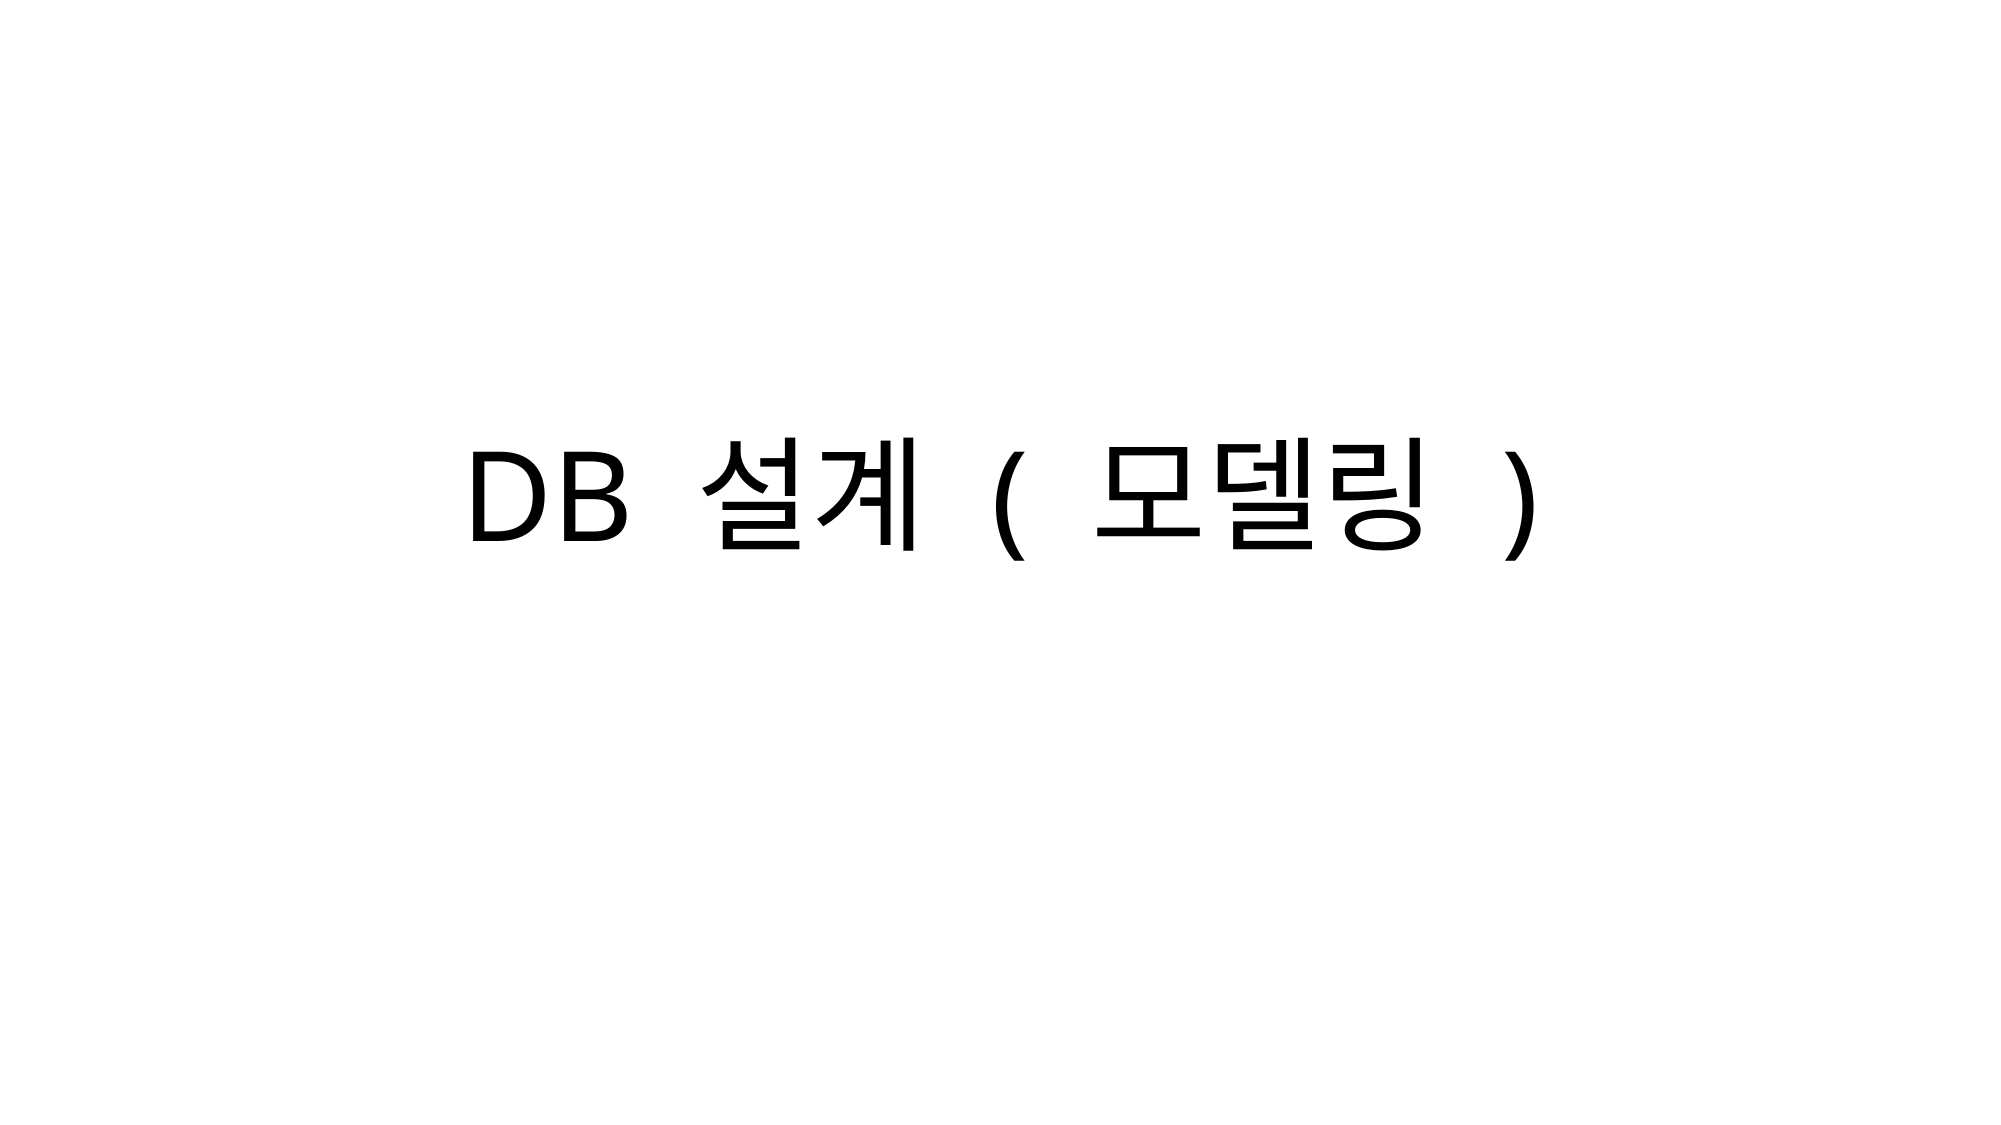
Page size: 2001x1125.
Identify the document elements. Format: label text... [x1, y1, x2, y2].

title DB 설계 ( 모델링 ) [249, 184, 1750, 576]
